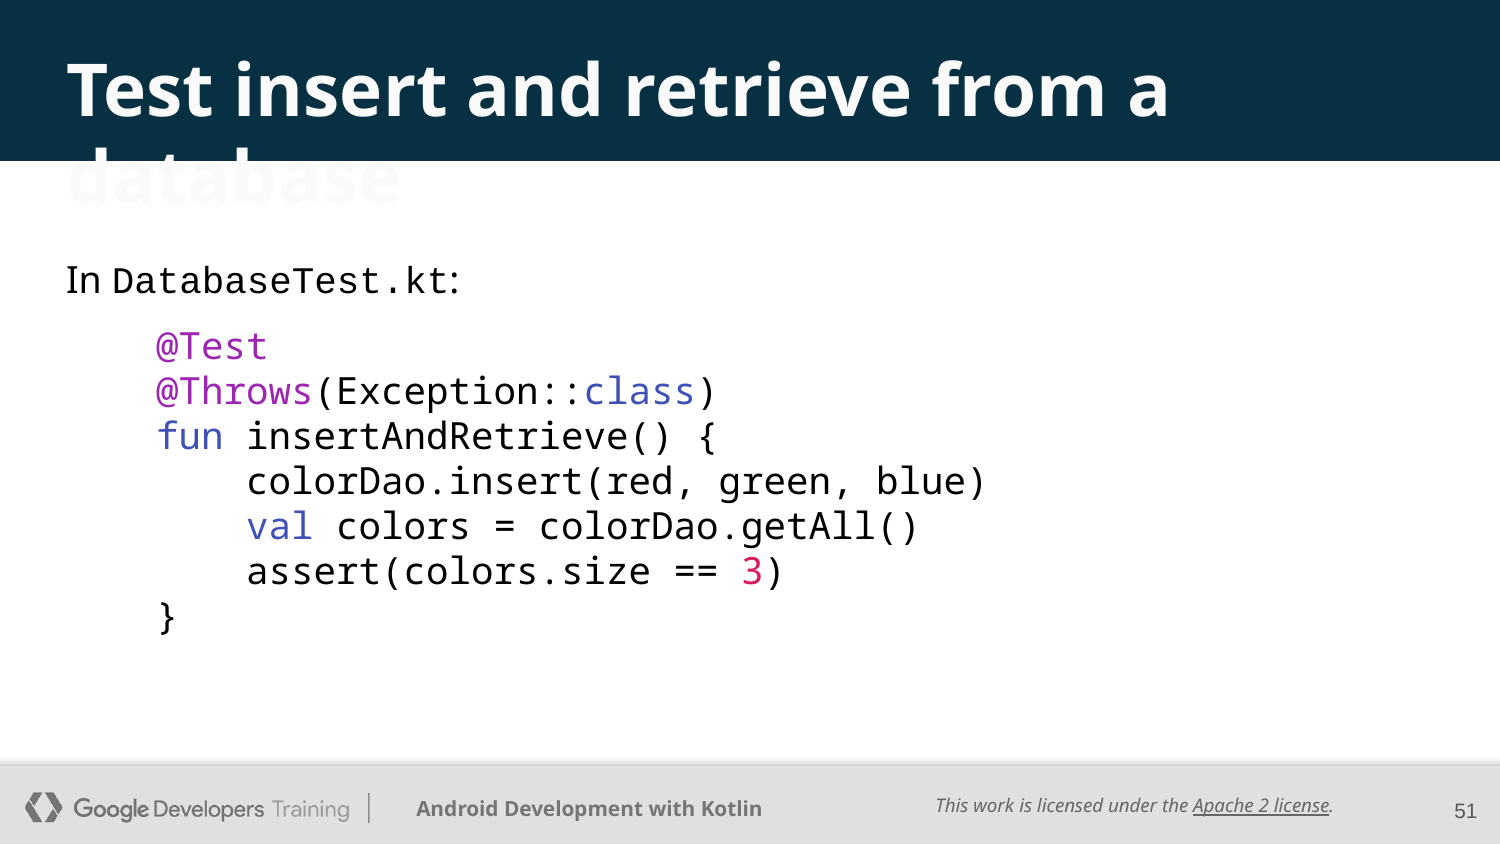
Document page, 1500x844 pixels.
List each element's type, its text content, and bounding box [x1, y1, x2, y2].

title Test insert and retrieve from a database [51, 28, 1449, 122]
slide_number 51 [1402, 777, 1493, 842]
list In DatabaseTest.kt: @Test @Throws(Exception::class) fun insertAndRetrieve() { colorDao.insert(red, green, blue) val colors = colorDao.getAll() assert(colors.size == 3) } [51, 241, 1449, 710]
picture [0, 161, 1500, 844]
